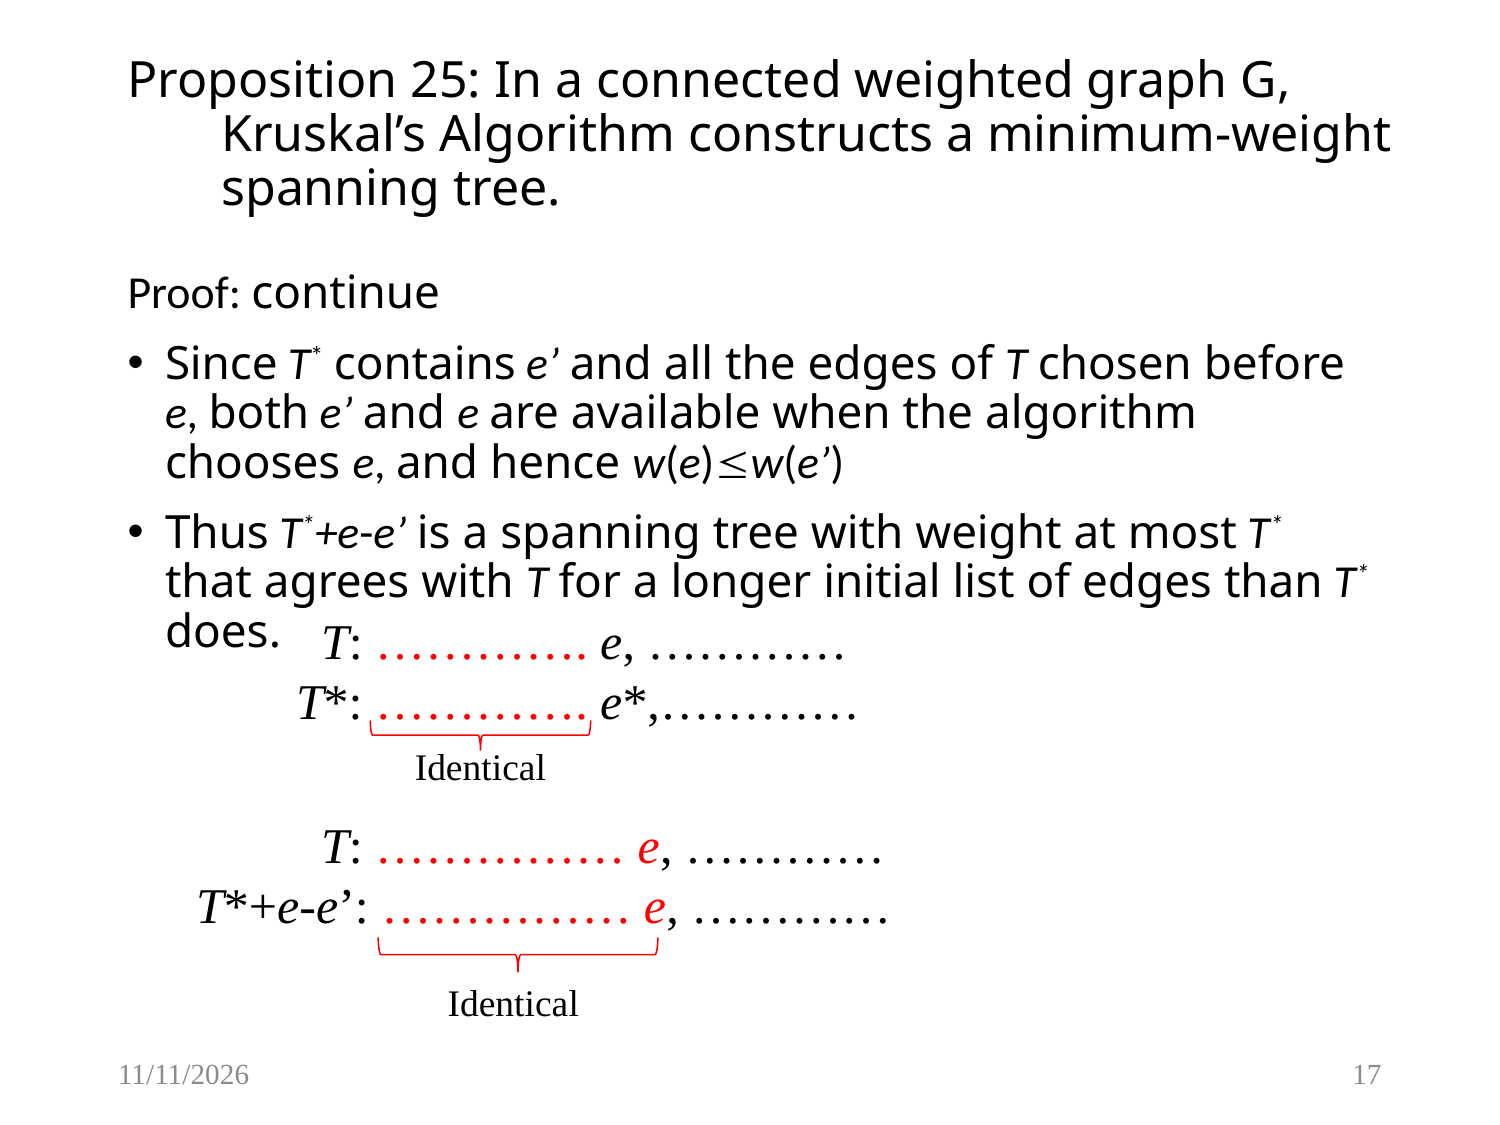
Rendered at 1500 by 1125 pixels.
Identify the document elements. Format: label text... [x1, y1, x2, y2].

text_box [378, 937, 658, 971]
list Proof: continue Since T* contains e’ and all the edges of T chosen before e, both e’ and e are available when the algorithm chooses e, and hence w(e)w(e’) Thus T*+e-e’ is a spanning tree with weight at most T* that agrees with T for a longer initial list of edges than T* does. [112, 261, 1388, 699]
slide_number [103, 1042, 441, 1103]
text_box Proposition 25: In a connected weighted graph G, Kruskal’s Algorithm constructs a minimum-weight spanning tree. [112, 39, 1415, 231]
slide_number 17 [1059, 1042, 1397, 1103]
text_box T: …………. e, ………… T*: …………. e*,………… [156, 602, 1299, 738]
text_box T: …………… e, ………… T*+e-e’: …………… e, ………… [156, 806, 1299, 941]
text_box [370, 720, 591, 736]
text_box Identical [432, 971, 620, 1032]
text_box Identical [399, 735, 587, 796]
